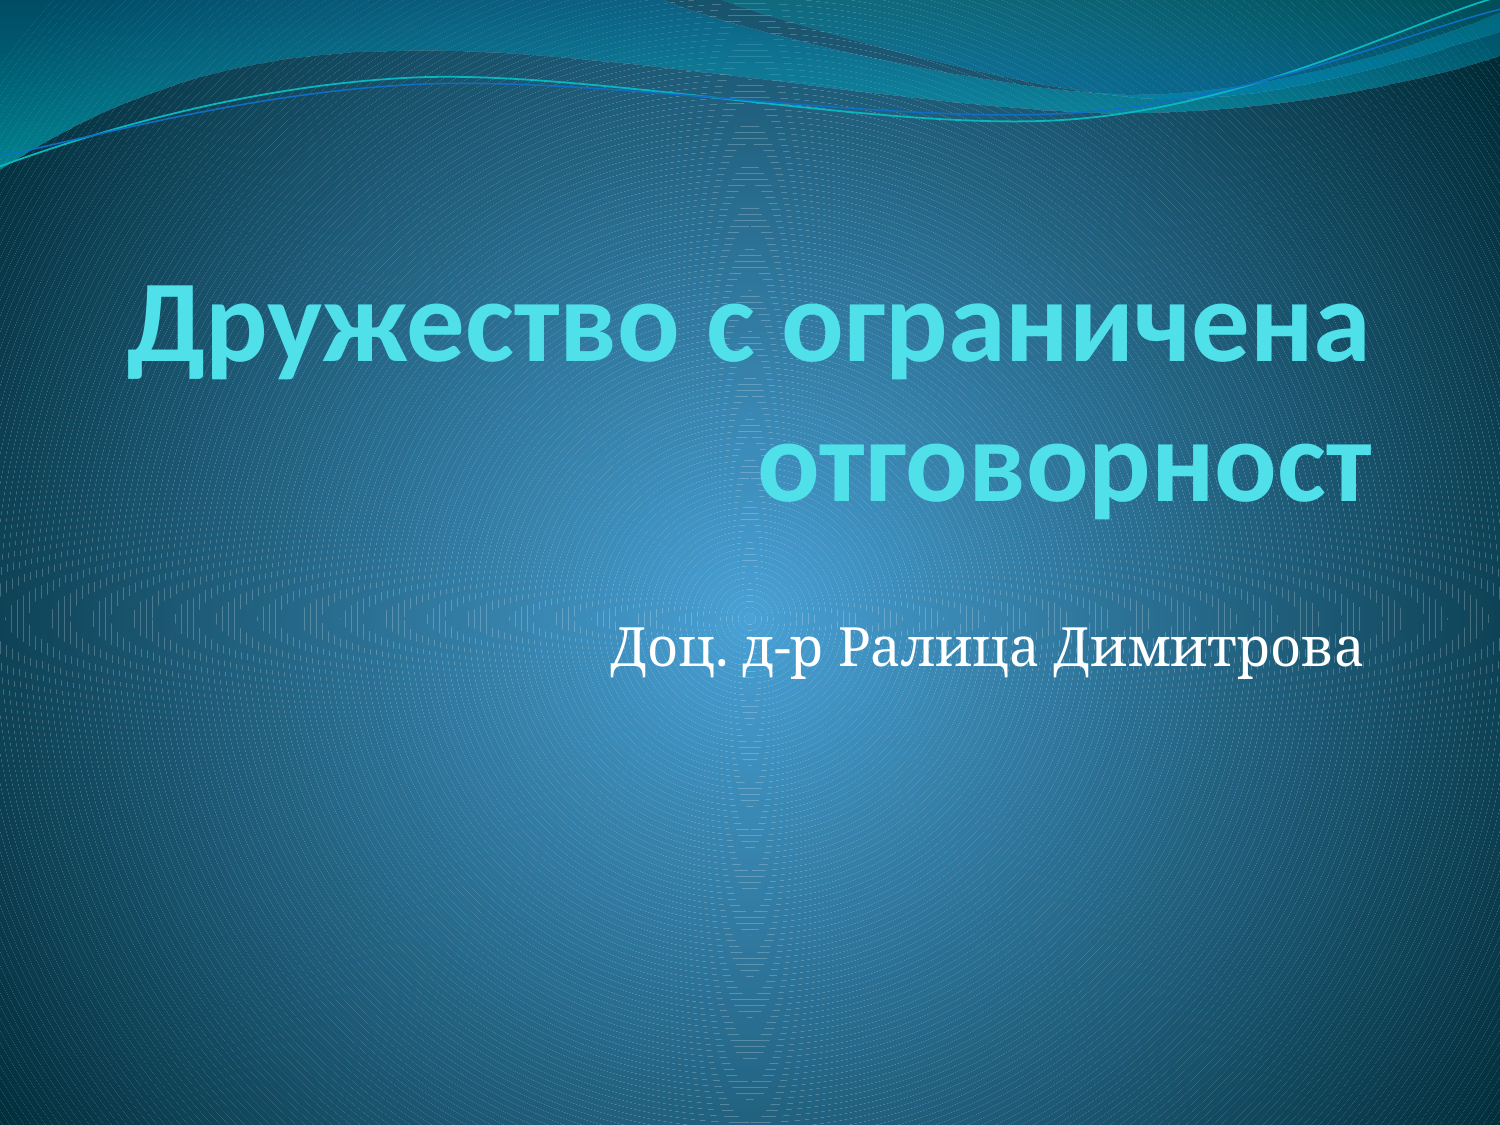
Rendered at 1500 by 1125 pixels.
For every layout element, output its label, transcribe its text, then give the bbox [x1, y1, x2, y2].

title Дружество с ограничена отговорност [87, 224, 1376, 525]
subtitle Доц. д-р Ралица Димитрова [87, 529, 1376, 818]
